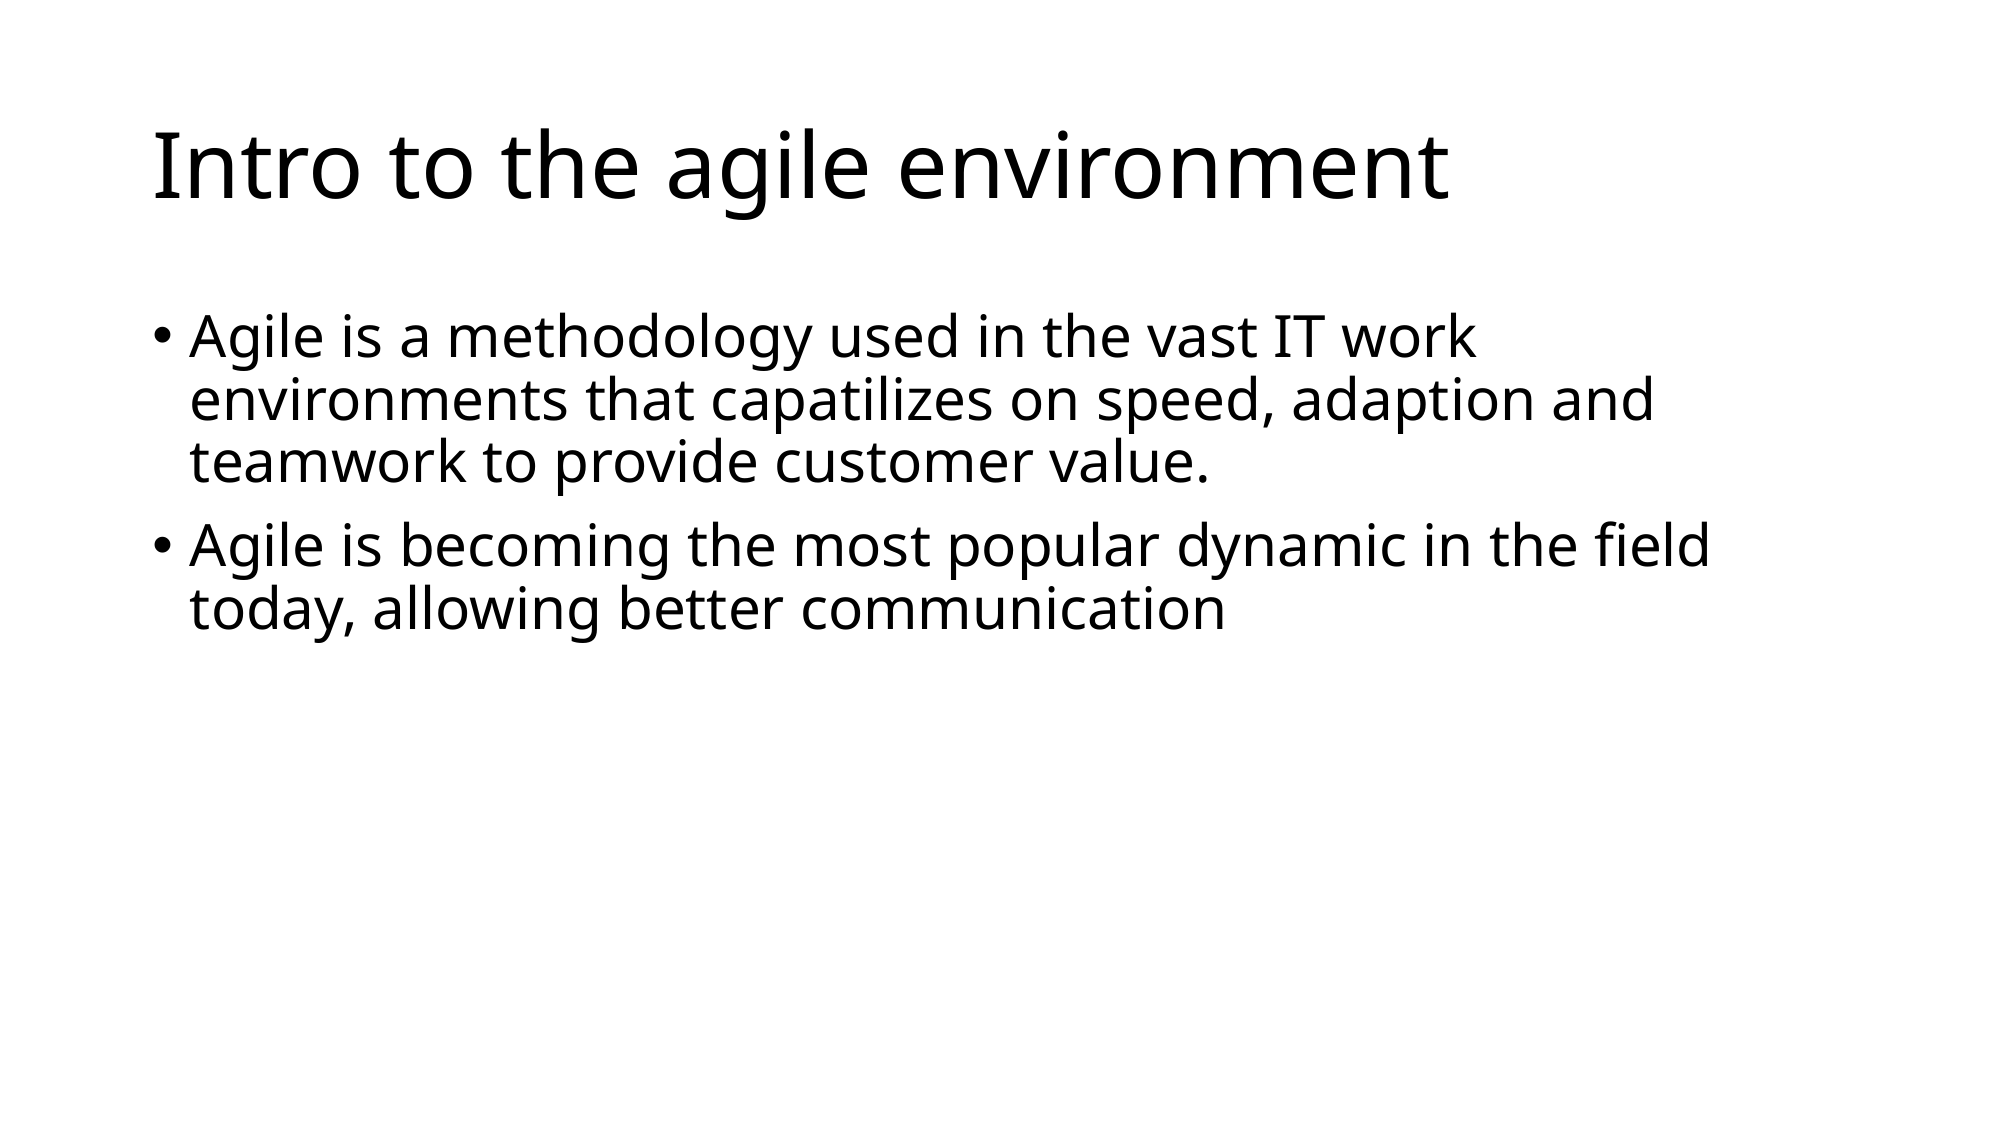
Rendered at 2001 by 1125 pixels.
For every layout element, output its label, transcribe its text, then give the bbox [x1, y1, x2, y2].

list Agile is a methodology used in the vast IT work environments that capatilizes on speed, adaption and teamwork to provide customer value. Agile is becoming the most popular dynamic in the field today, allowing better communication [137, 299, 1863, 1014]
title Intro to the agile environment [137, 59, 1863, 278]
